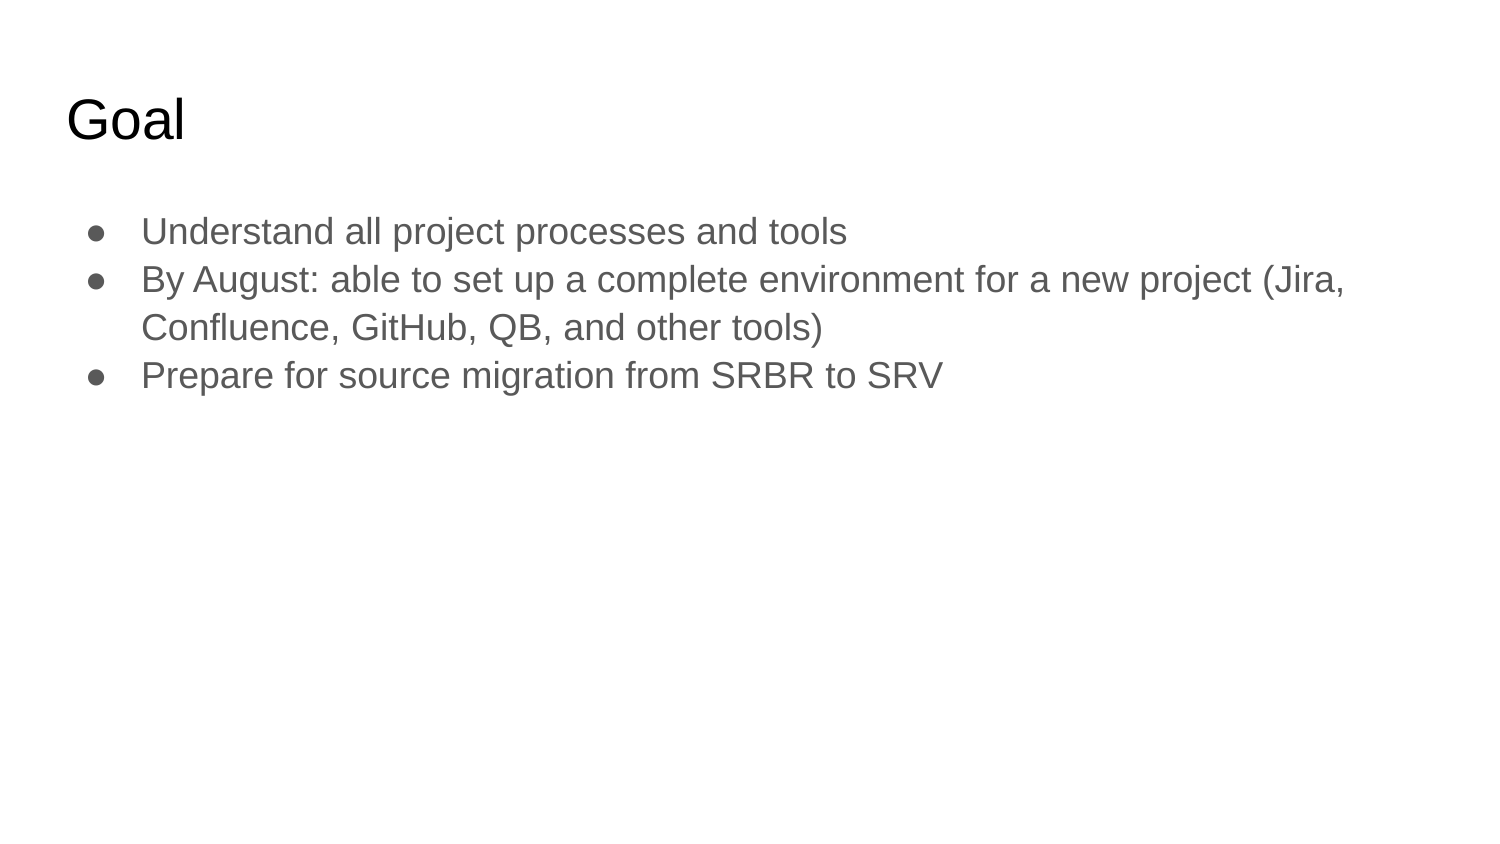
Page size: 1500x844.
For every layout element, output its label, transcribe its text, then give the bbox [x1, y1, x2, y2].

title Goal [51, 72, 1449, 167]
list Understand all project processes and tools By August: able to set up a complete environment for a new project (Jira, Confluence, GitHub, QB, and other tools) Prepare for source migration from SRBR to SRV [51, 189, 1449, 750]
